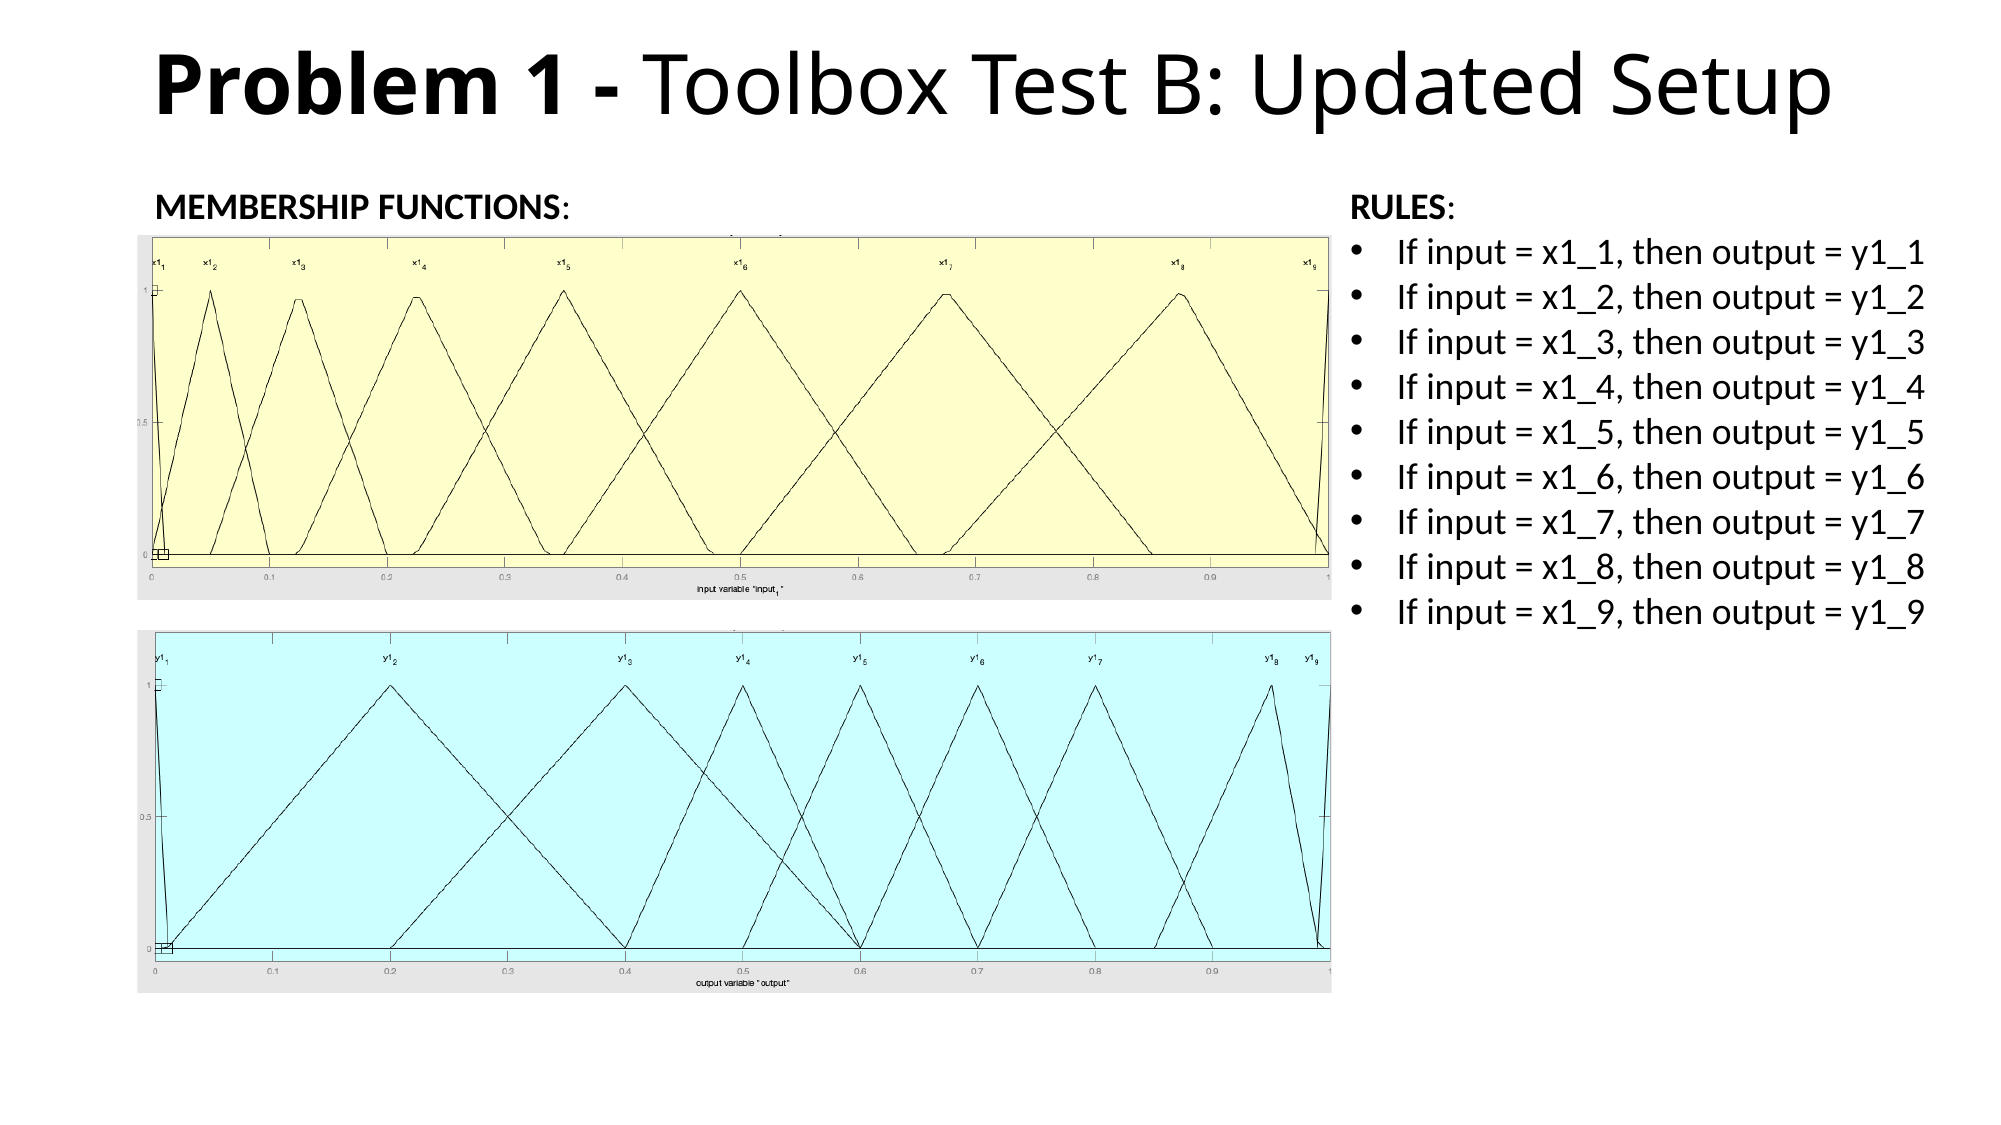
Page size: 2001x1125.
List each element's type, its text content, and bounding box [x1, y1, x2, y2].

text_box MEMBERSHIP FUNCTIONS: [139, 175, 586, 235]
title Problem 1 - Toolbox Test B: Updated Setup [137, 29, 1863, 145]
text_box RULES: If input = x1_1, then output = y1_1 If input = x1_2, then output = y1_2 If input = x1_3, then output = y1_3 If input = x1_4, then output = y1_4 If input = x1_5, then output = y1_5 If input = x1_6, then output = y1_6 If input = x1_7, then output = y1_7 If input = x1_8, then output = y1_8 If input = x1_9, then output = y1_9 [1335, 175, 1941, 685]
picture [137, 629, 1332, 993]
picture [137, 235, 1332, 600]
